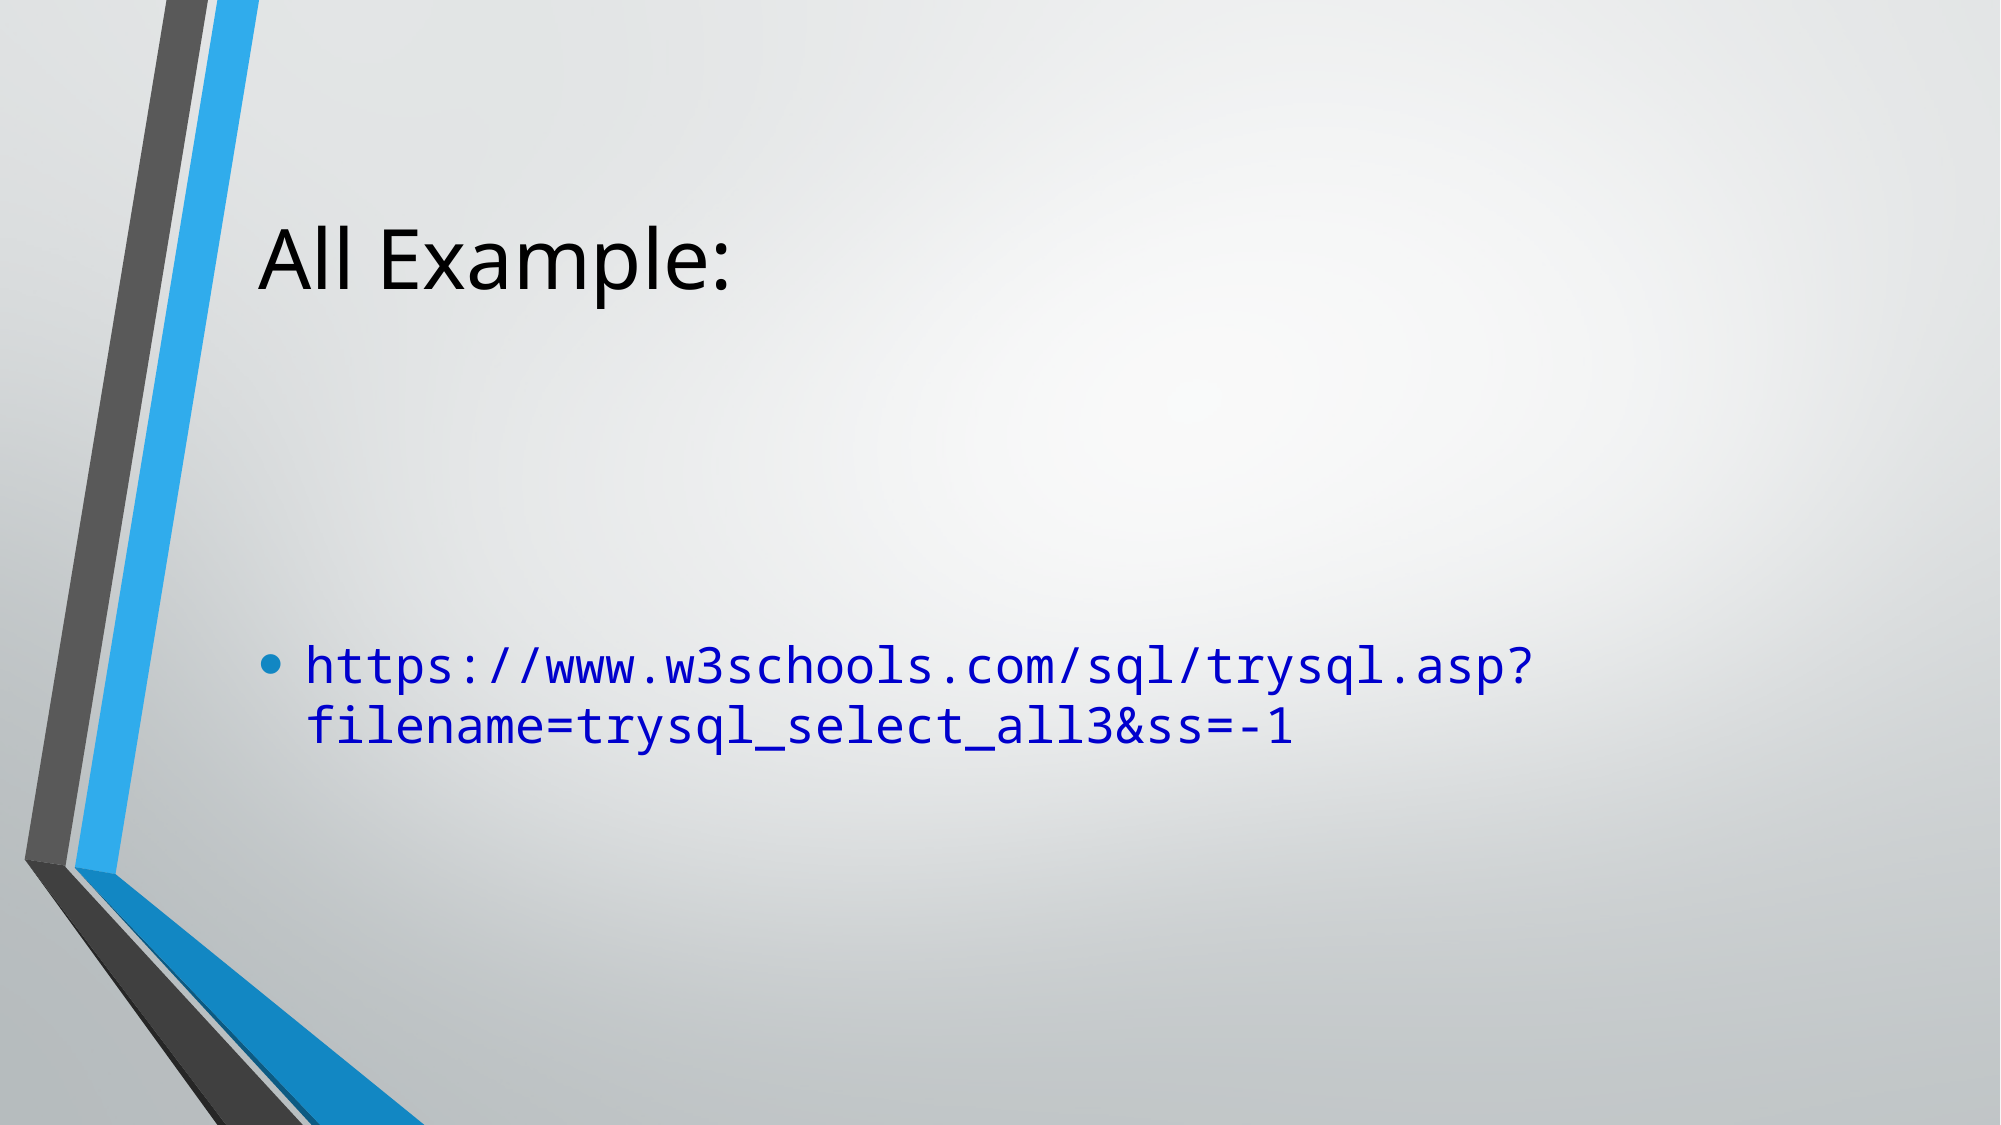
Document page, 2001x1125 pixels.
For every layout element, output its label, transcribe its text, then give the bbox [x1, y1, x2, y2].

title All Example: [243, 112, 1887, 400]
list https://www.w3schools.com/sql/trysql.asp?filename=trysql_select_all3&ss=-1 [243, 437, 1887, 950]
